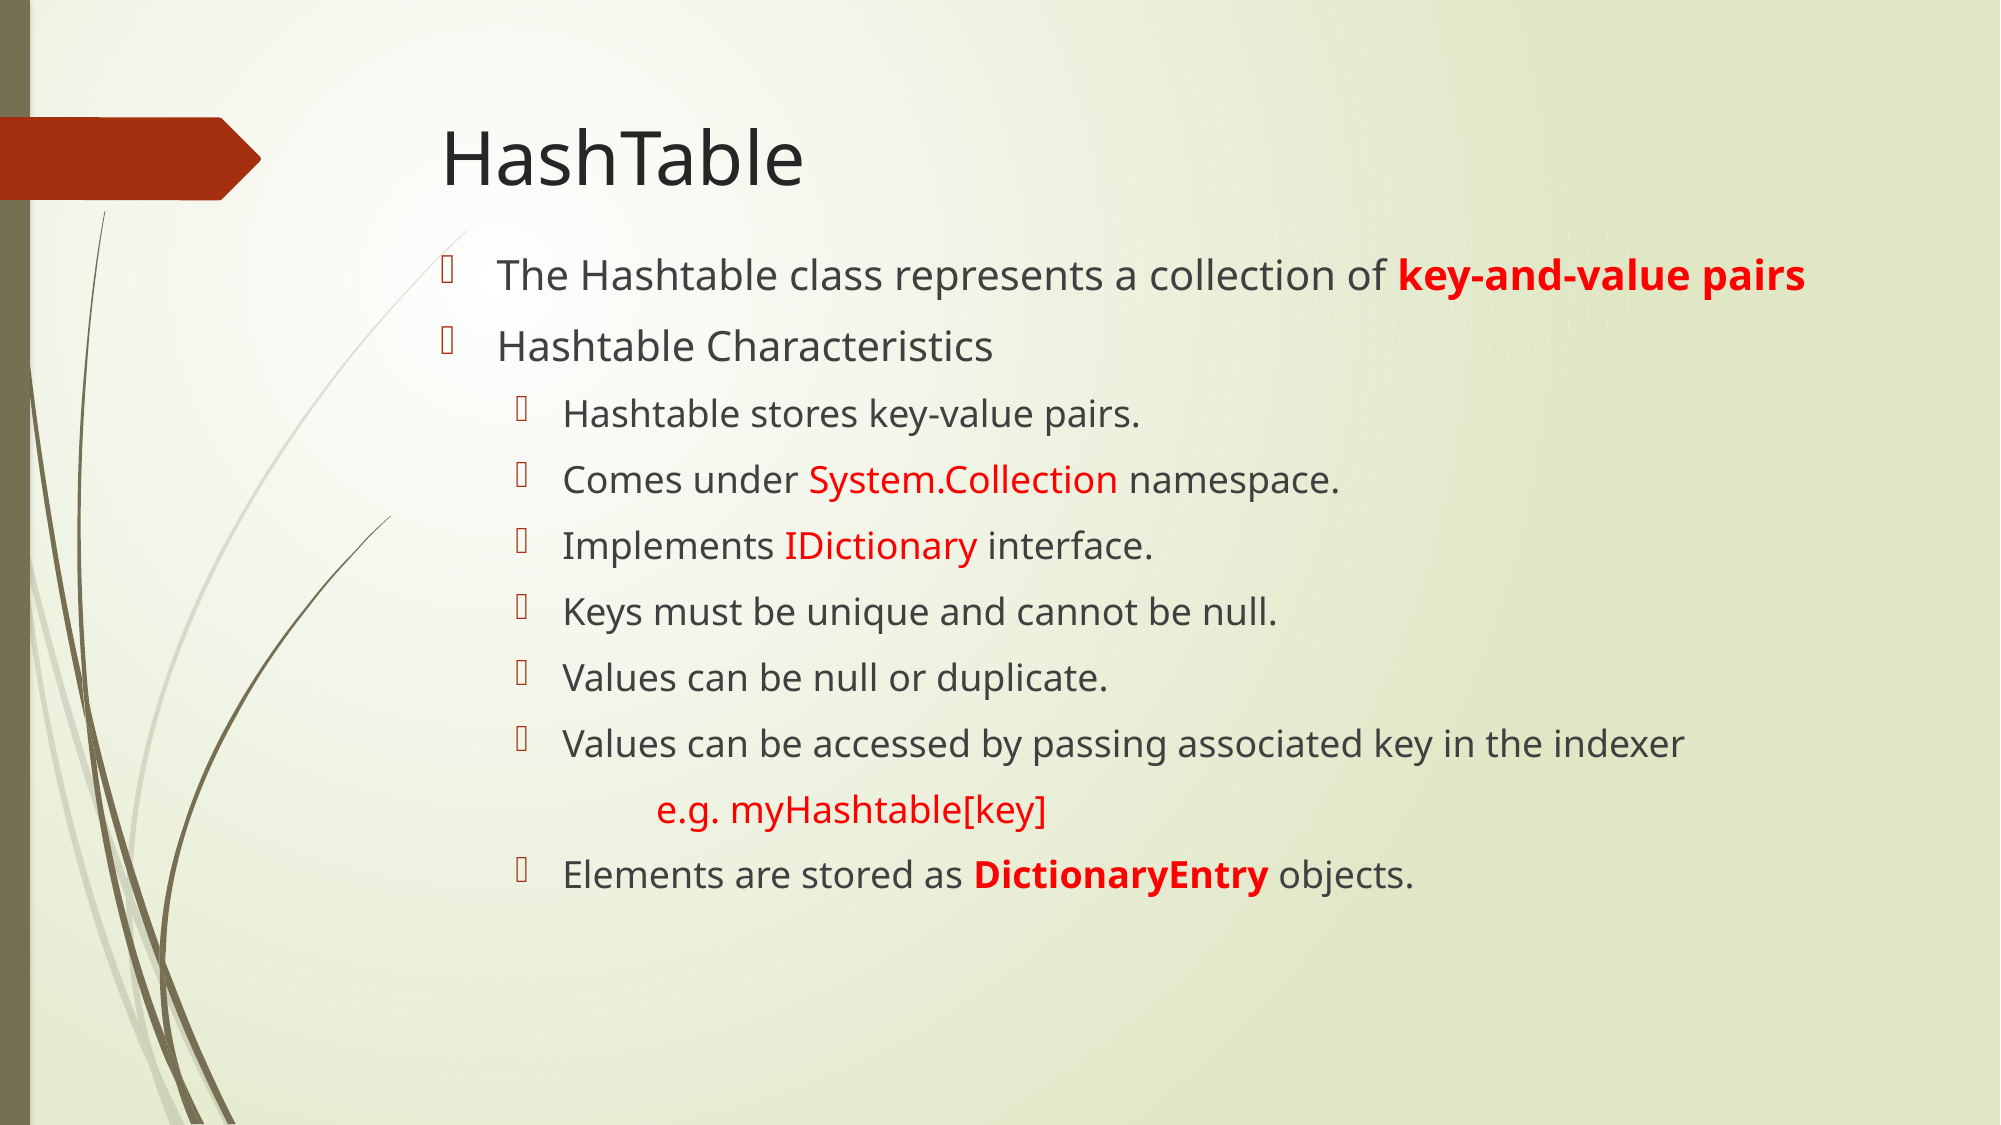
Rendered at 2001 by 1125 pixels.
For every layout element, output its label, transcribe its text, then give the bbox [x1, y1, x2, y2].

title HashTable [425, 102, 1888, 241]
list The Hashtable class represents a collection of key-and-value pairs Hashtable Characteristics Hashtable stores key-value pairs. Comes under System.Collection namespace. Implements IDictionary interface. Keys must be unique and cannot be null. Values can be null or duplicate. Values can be accessed by passing associated key in the indexer e.g. myHashtable[key] Elements are stored as DictionaryEntry objects. [425, 241, 1942, 1036]
